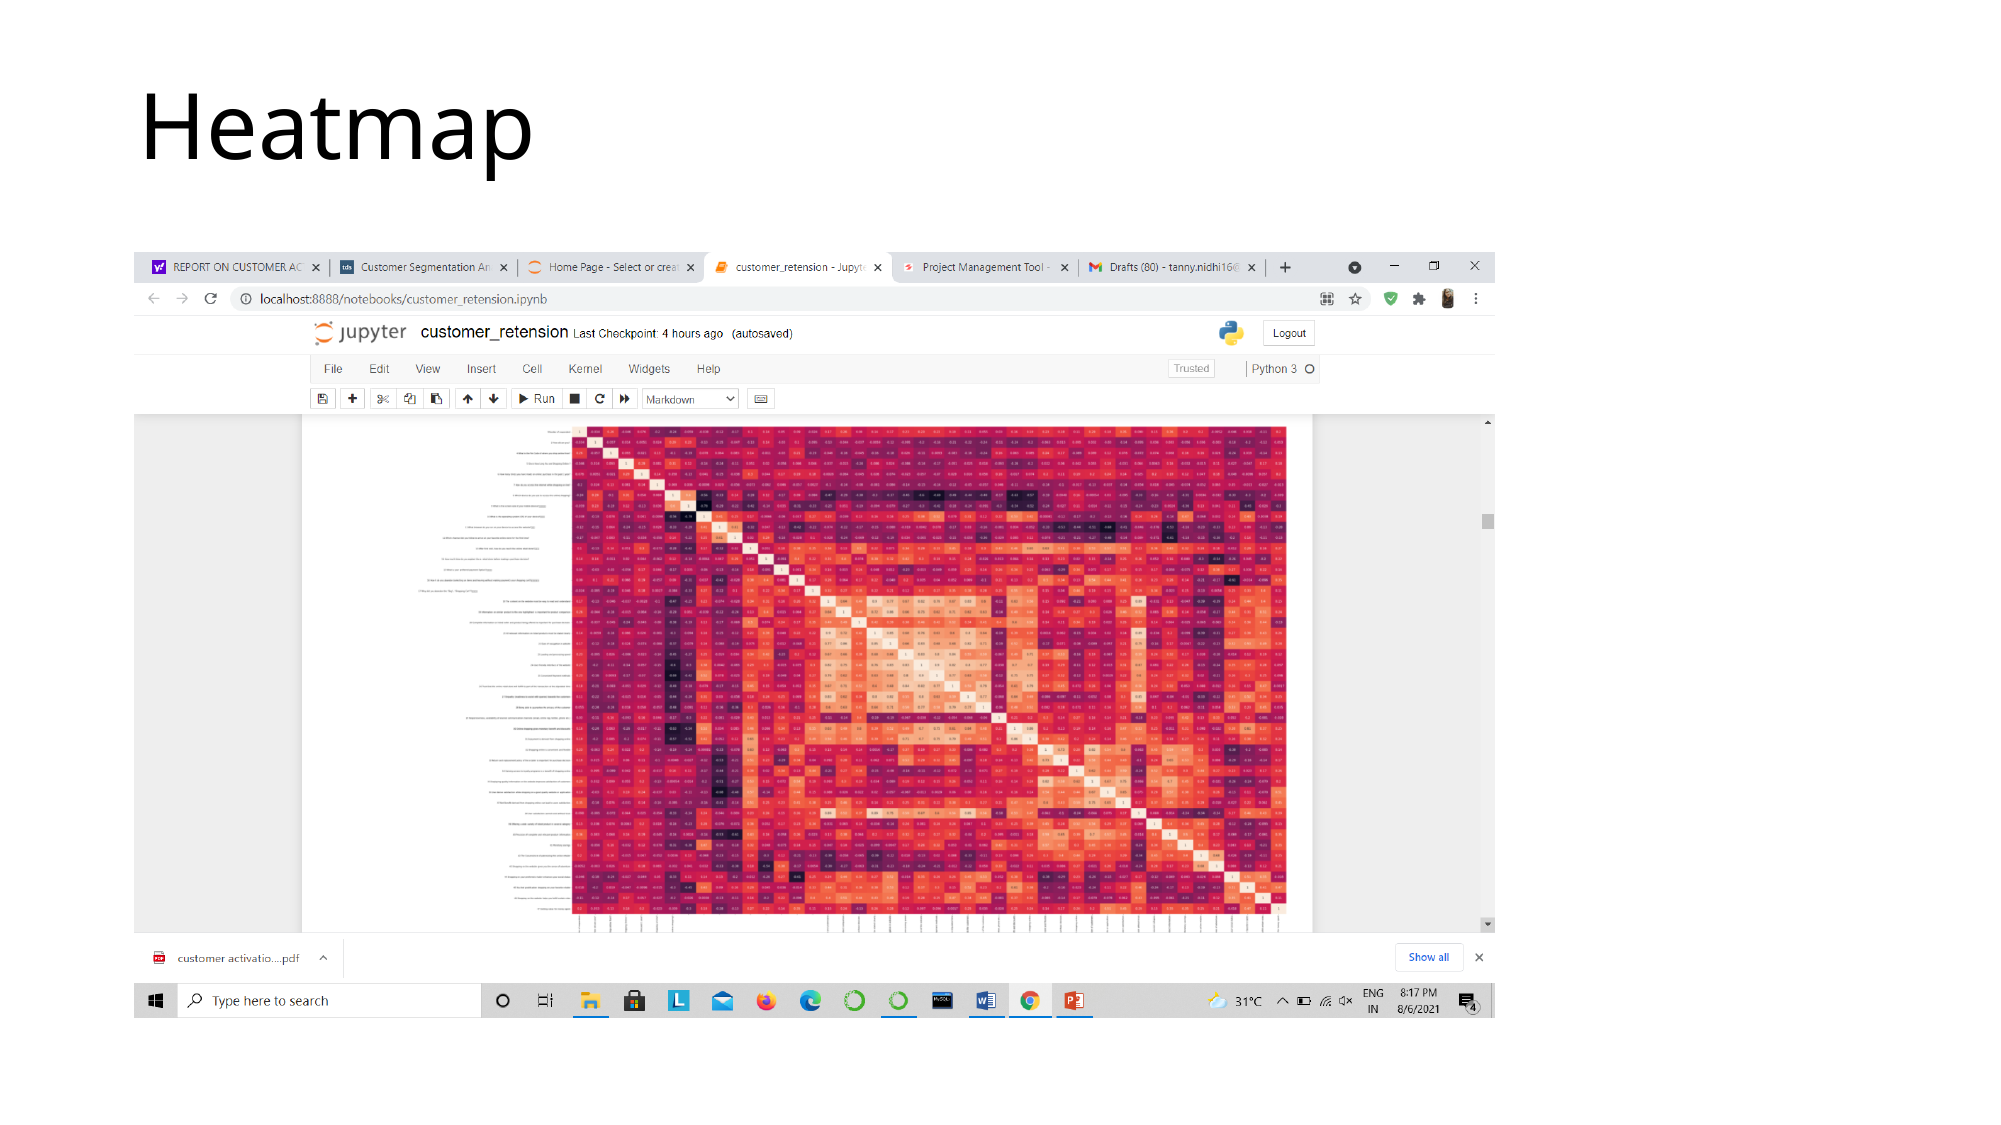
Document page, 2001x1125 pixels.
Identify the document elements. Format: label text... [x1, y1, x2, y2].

title Heatmap [123, 59, 1863, 201]
picture [134, 252, 1495, 1018]
